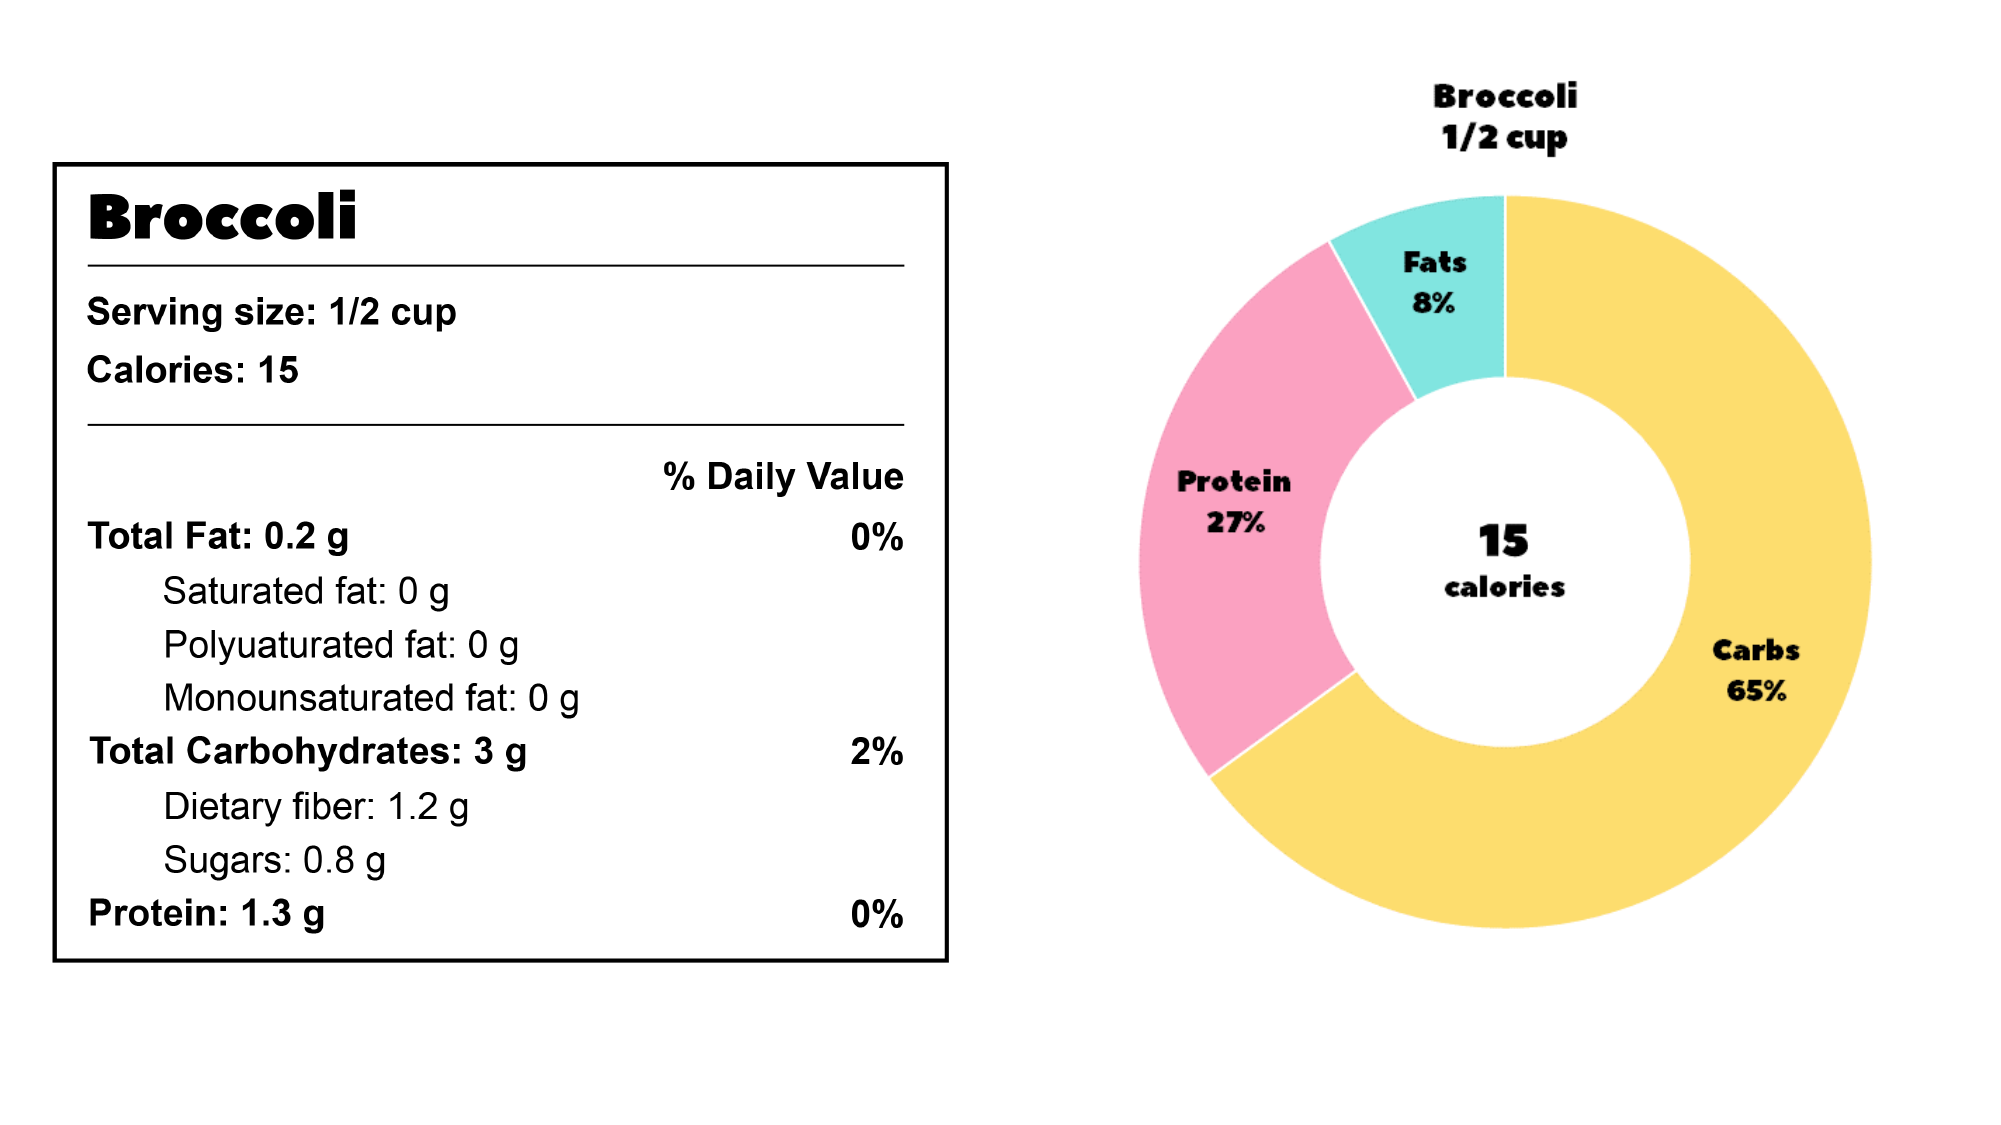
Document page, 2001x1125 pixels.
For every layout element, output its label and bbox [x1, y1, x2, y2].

picture [1067, 56, 1944, 1068]
picture [52, 162, 949, 963]
